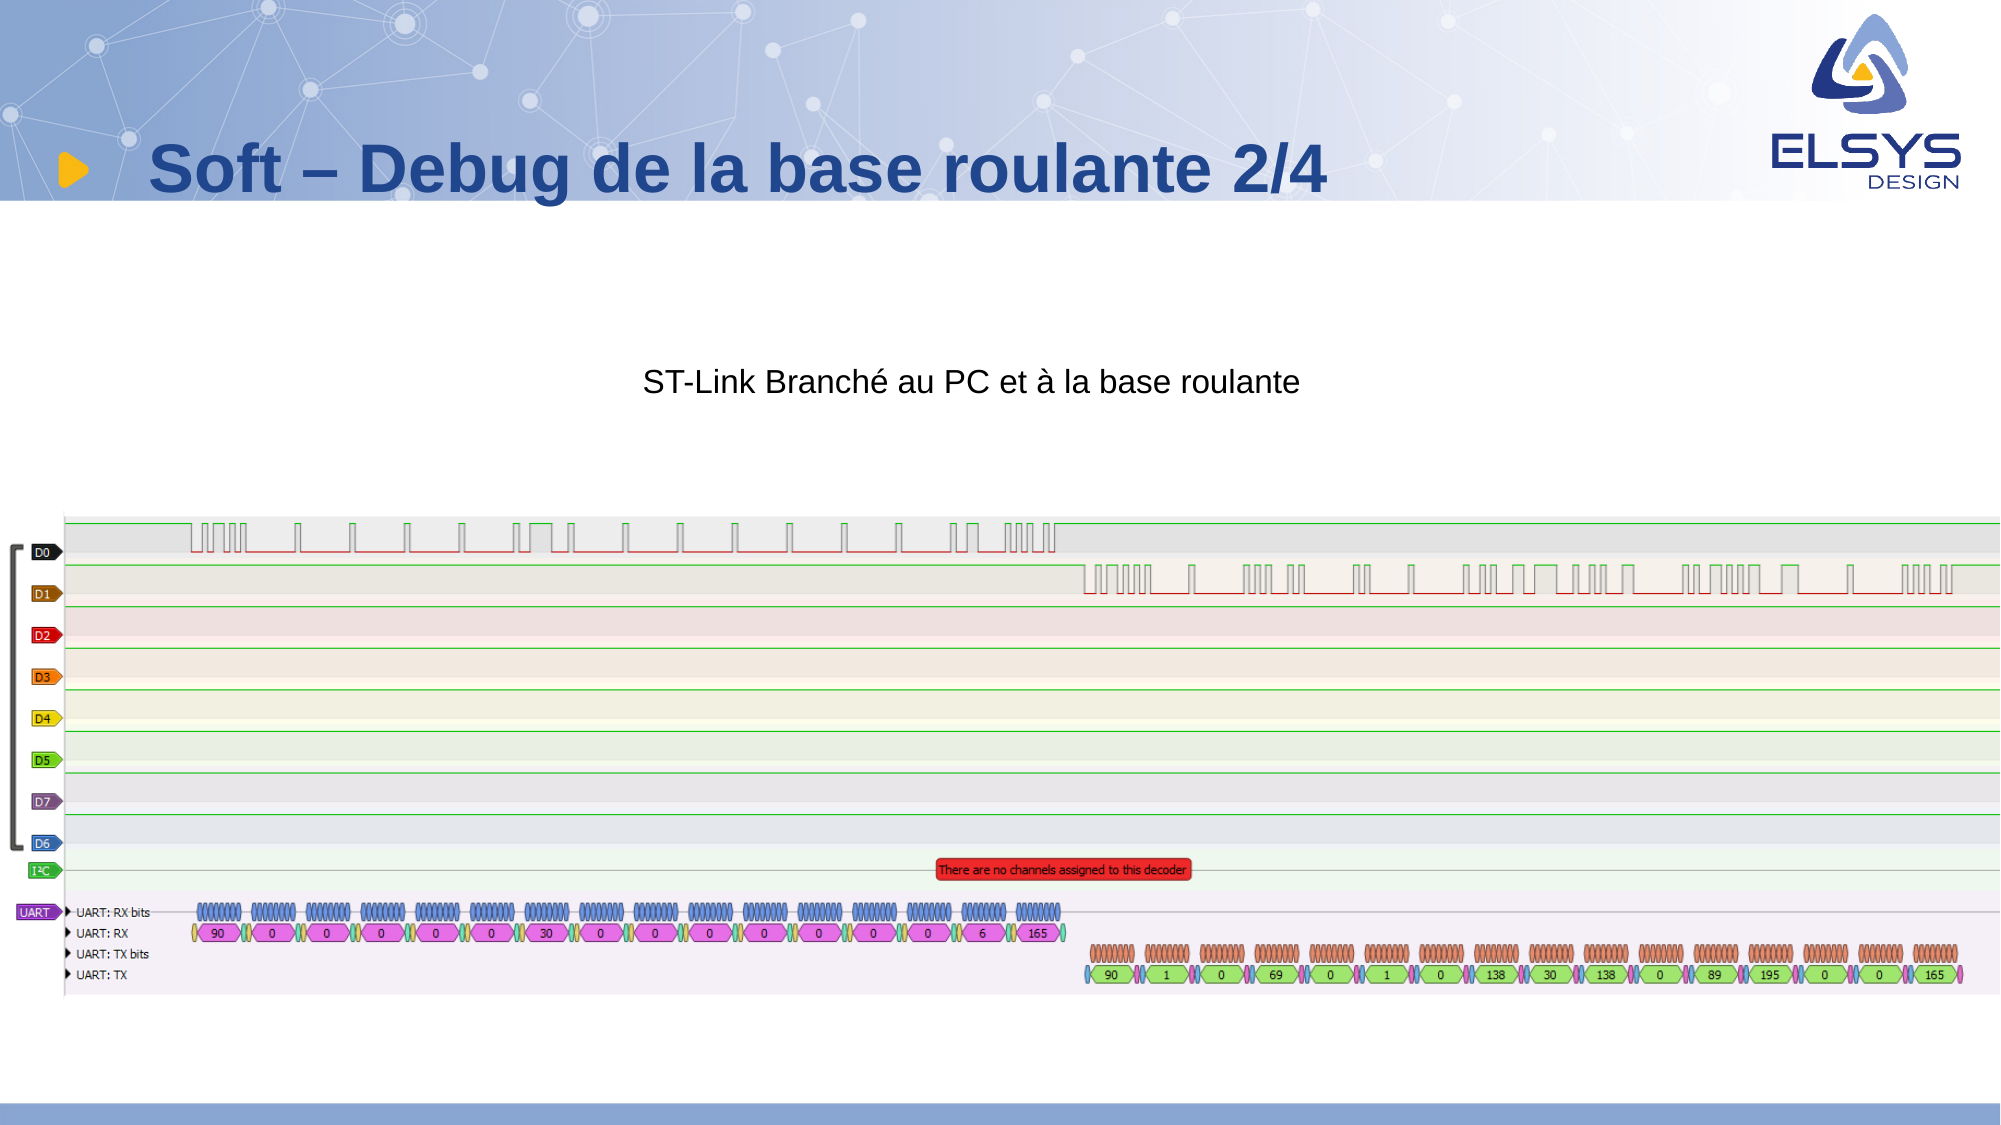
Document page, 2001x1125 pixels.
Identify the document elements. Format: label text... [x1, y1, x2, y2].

picture [0, 511, 2000, 999]
text_box ST-Link Branché au PC et à la base roulante [627, 352, 1317, 408]
title Soft – Debug de la base roulante 2/4 [137, 126, 1863, 215]
picture [0, 1103, 2001, 1125]
picture [0, 0, 2000, 201]
